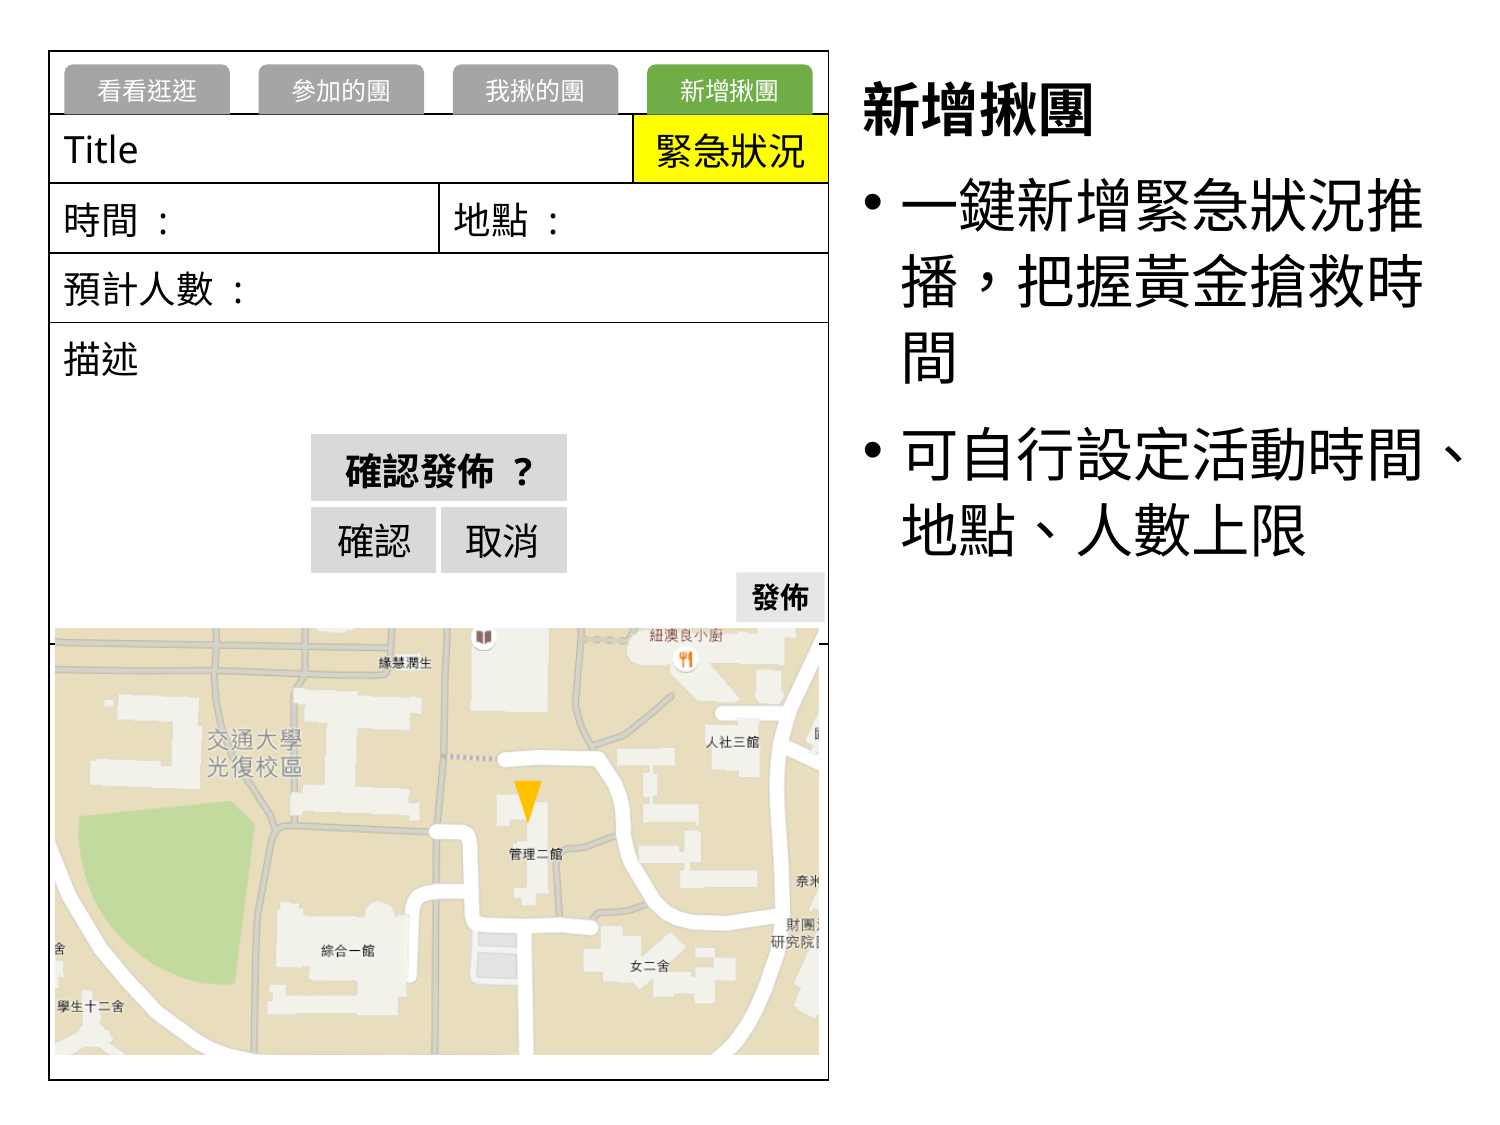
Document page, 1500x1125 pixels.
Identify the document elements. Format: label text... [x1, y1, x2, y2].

text_box 新增揪團 [646, 63, 814, 116]
text_box 我揪的團 [451, 63, 620, 116]
table_header 確認發佈 ? [311, 434, 567, 501]
table_cell 確認 [311, 507, 436, 573]
table_cell 緊急狀況 [634, 115, 828, 182]
text_box 看看逛逛 [63, 63, 231, 116]
table_cell Title [50, 115, 632, 182]
table_cell 預計人數 : [50, 254, 828, 322]
table_cell 地點 : [440, 184, 828, 252]
text_box 新增揪團 一鍵新增緊急狀況推播，把握黃金搶救時間 可自行設定活動時間、地點、人數上限 [847, 63, 1472, 777]
table_cell 時間 : [50, 184, 438, 252]
picture [54, 628, 820, 1055]
text_box 發佈 [736, 572, 825, 623]
table_cell [50, 645, 828, 1079]
text_box 參加的團 [257, 63, 426, 116]
table_cell 描述 [50, 323, 828, 643]
table_cell 取消 [441, 507, 567, 573]
table_header [50, 52, 828, 113]
